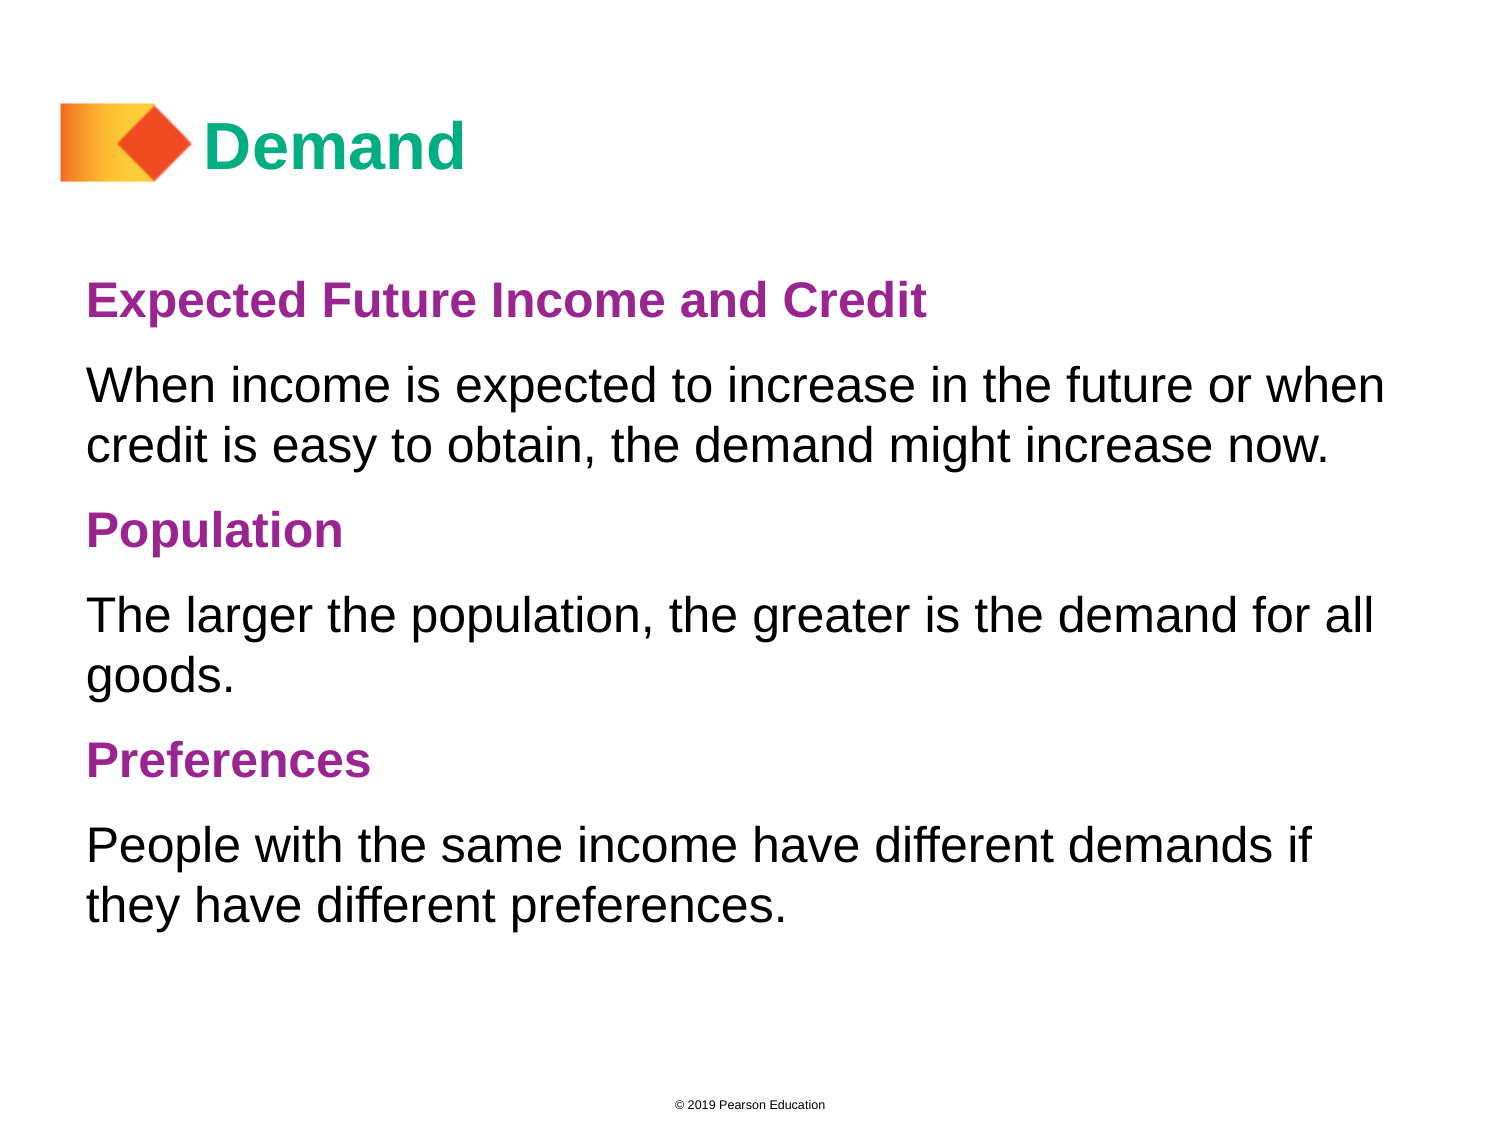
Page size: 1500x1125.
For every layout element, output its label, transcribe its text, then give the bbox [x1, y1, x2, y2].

picture [59, 102, 188, 184]
title Demand [188, 50, 1364, 236]
list Expected Future Income and Credit When income is expected to increase in the future or when credit is easy to obtain, the demand might increase now. Population The larger the population, the greater is the demand for all goods. Preferences People with the same income have different demands if they have different preferences. [59, 259, 1409, 1003]
